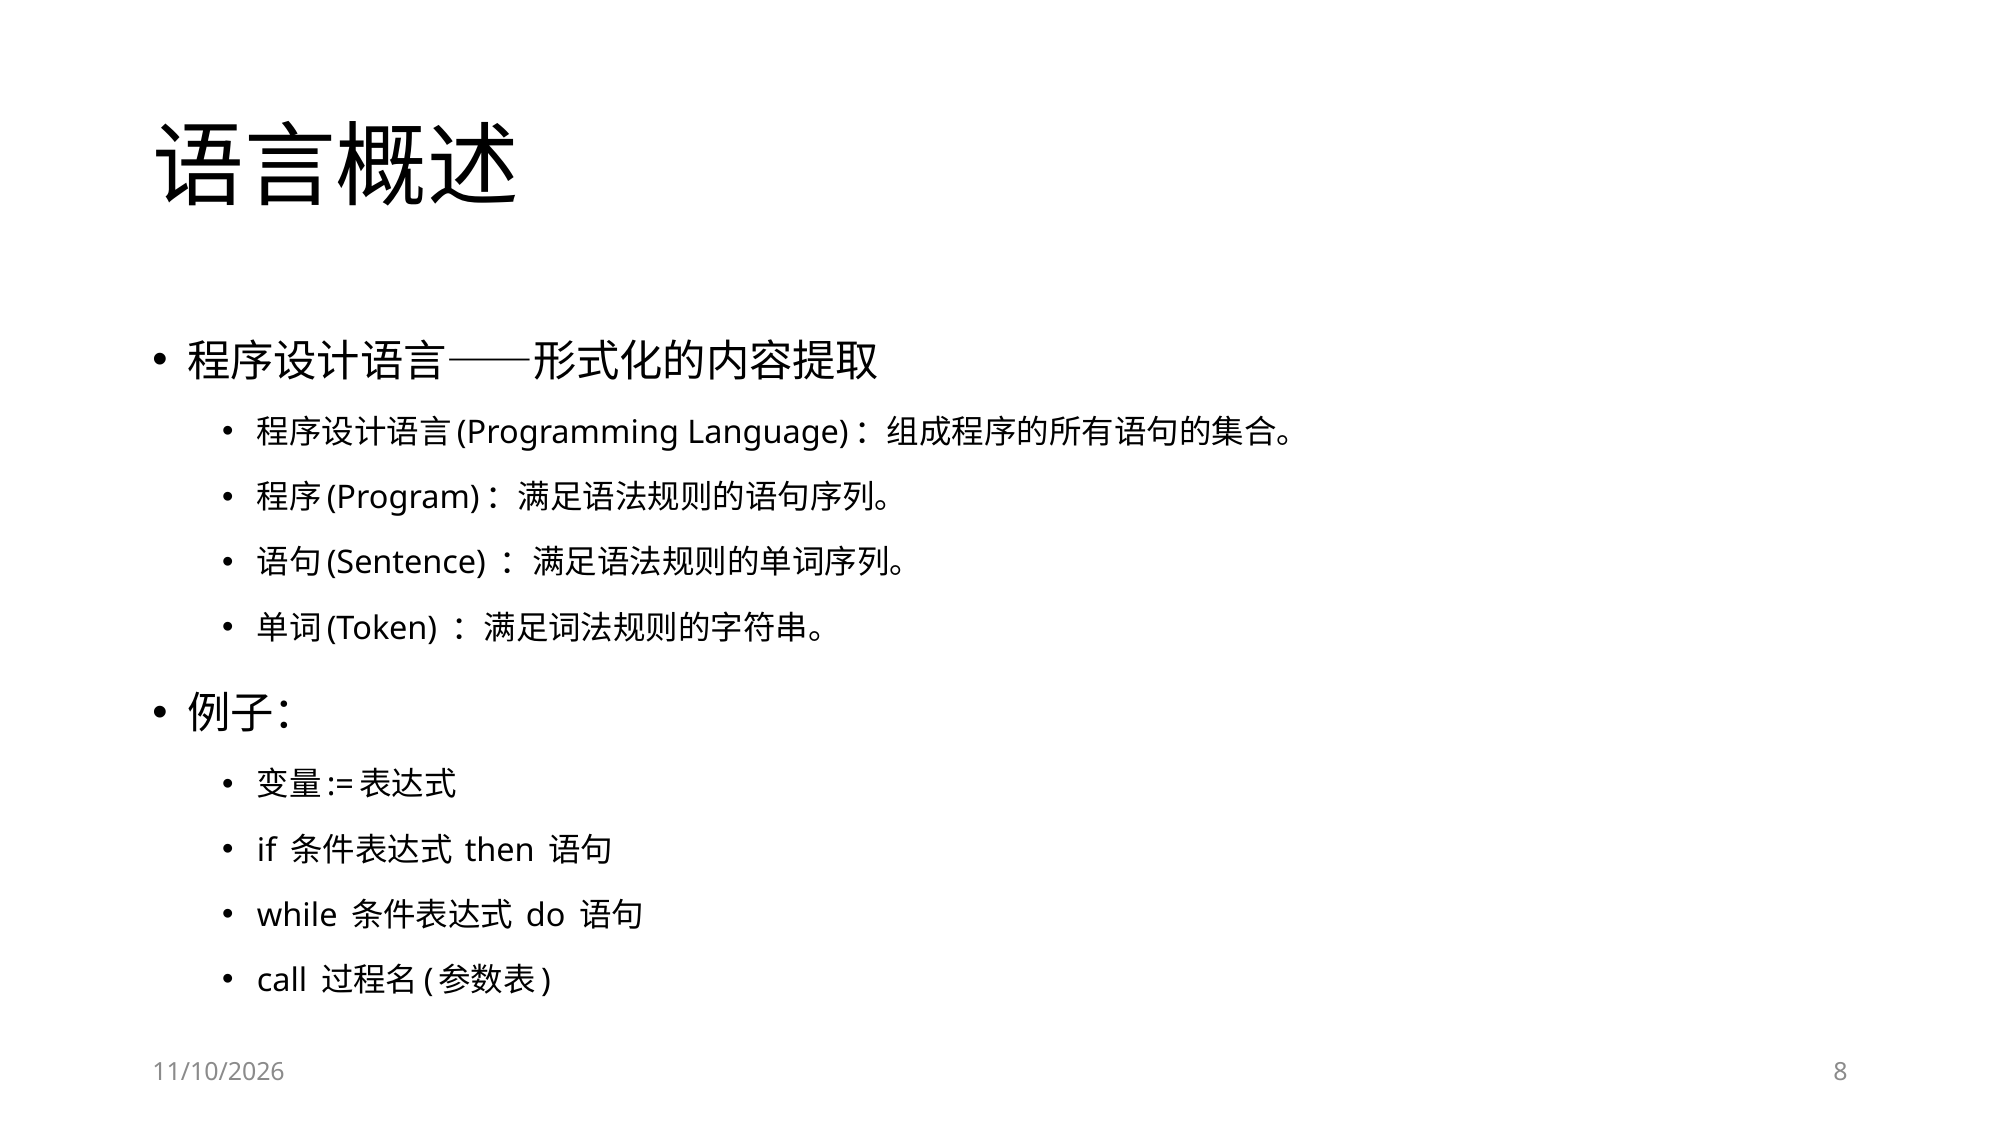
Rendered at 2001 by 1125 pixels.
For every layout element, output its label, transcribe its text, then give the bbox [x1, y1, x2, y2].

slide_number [137, 1042, 588, 1103]
title 语言概述 [137, 59, 1863, 278]
list 程序设计语言——形式化的内容提取 程序设计语言(Programming Language)：组成程序的所有语句的集合。 程序(Program)：满足语法规则的语句序列。 语句(Sentence) ：满足语法规则的单词序列。 单词(Token) ：满足词法规则的字符串。 例子： 变量:=表达式 if 条件表达式 then 语句 while 条件表达式 do 语句 call 过程名(参数表) [137, 299, 1863, 1014]
slide_number 8 [1412, 1042, 1863, 1103]
